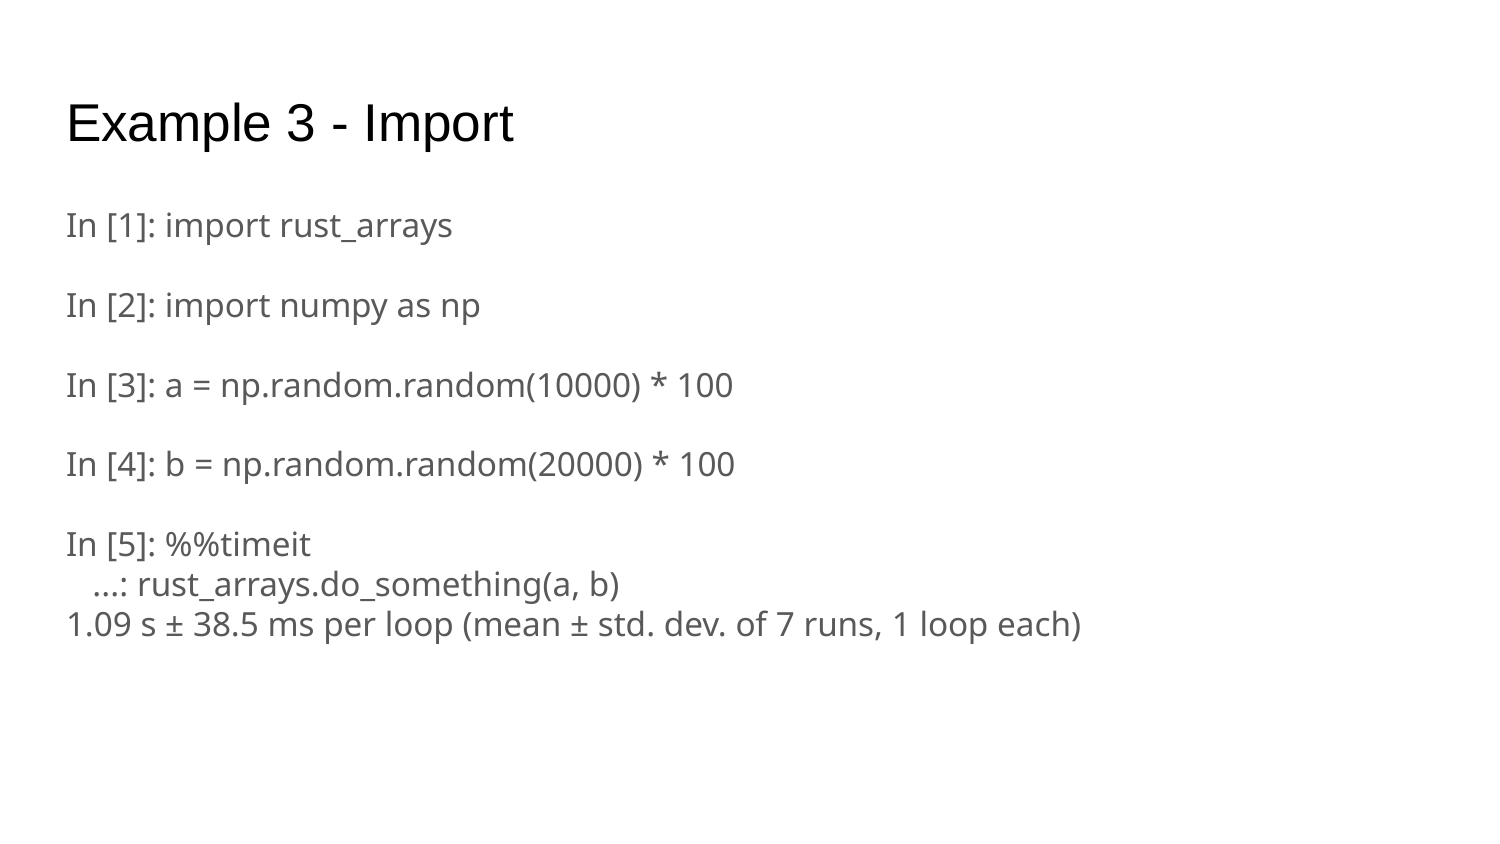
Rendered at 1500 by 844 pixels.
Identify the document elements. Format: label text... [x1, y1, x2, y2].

title Example 3 - Import [51, 72, 1449, 167]
list In [1]: import rust_arrays In [2]: import numpy as np In [3]: a = np.random.random(10000) * 100 In [4]: b = np.random.random(20000) * 100 In [5]: %%timeit ...: rust_arrays.do_something(a, b) 1.09 s ± 38.5 ms per loop (mean ± std. dev. of 7 runs, 1 loop each) [51, 189, 1449, 808]
